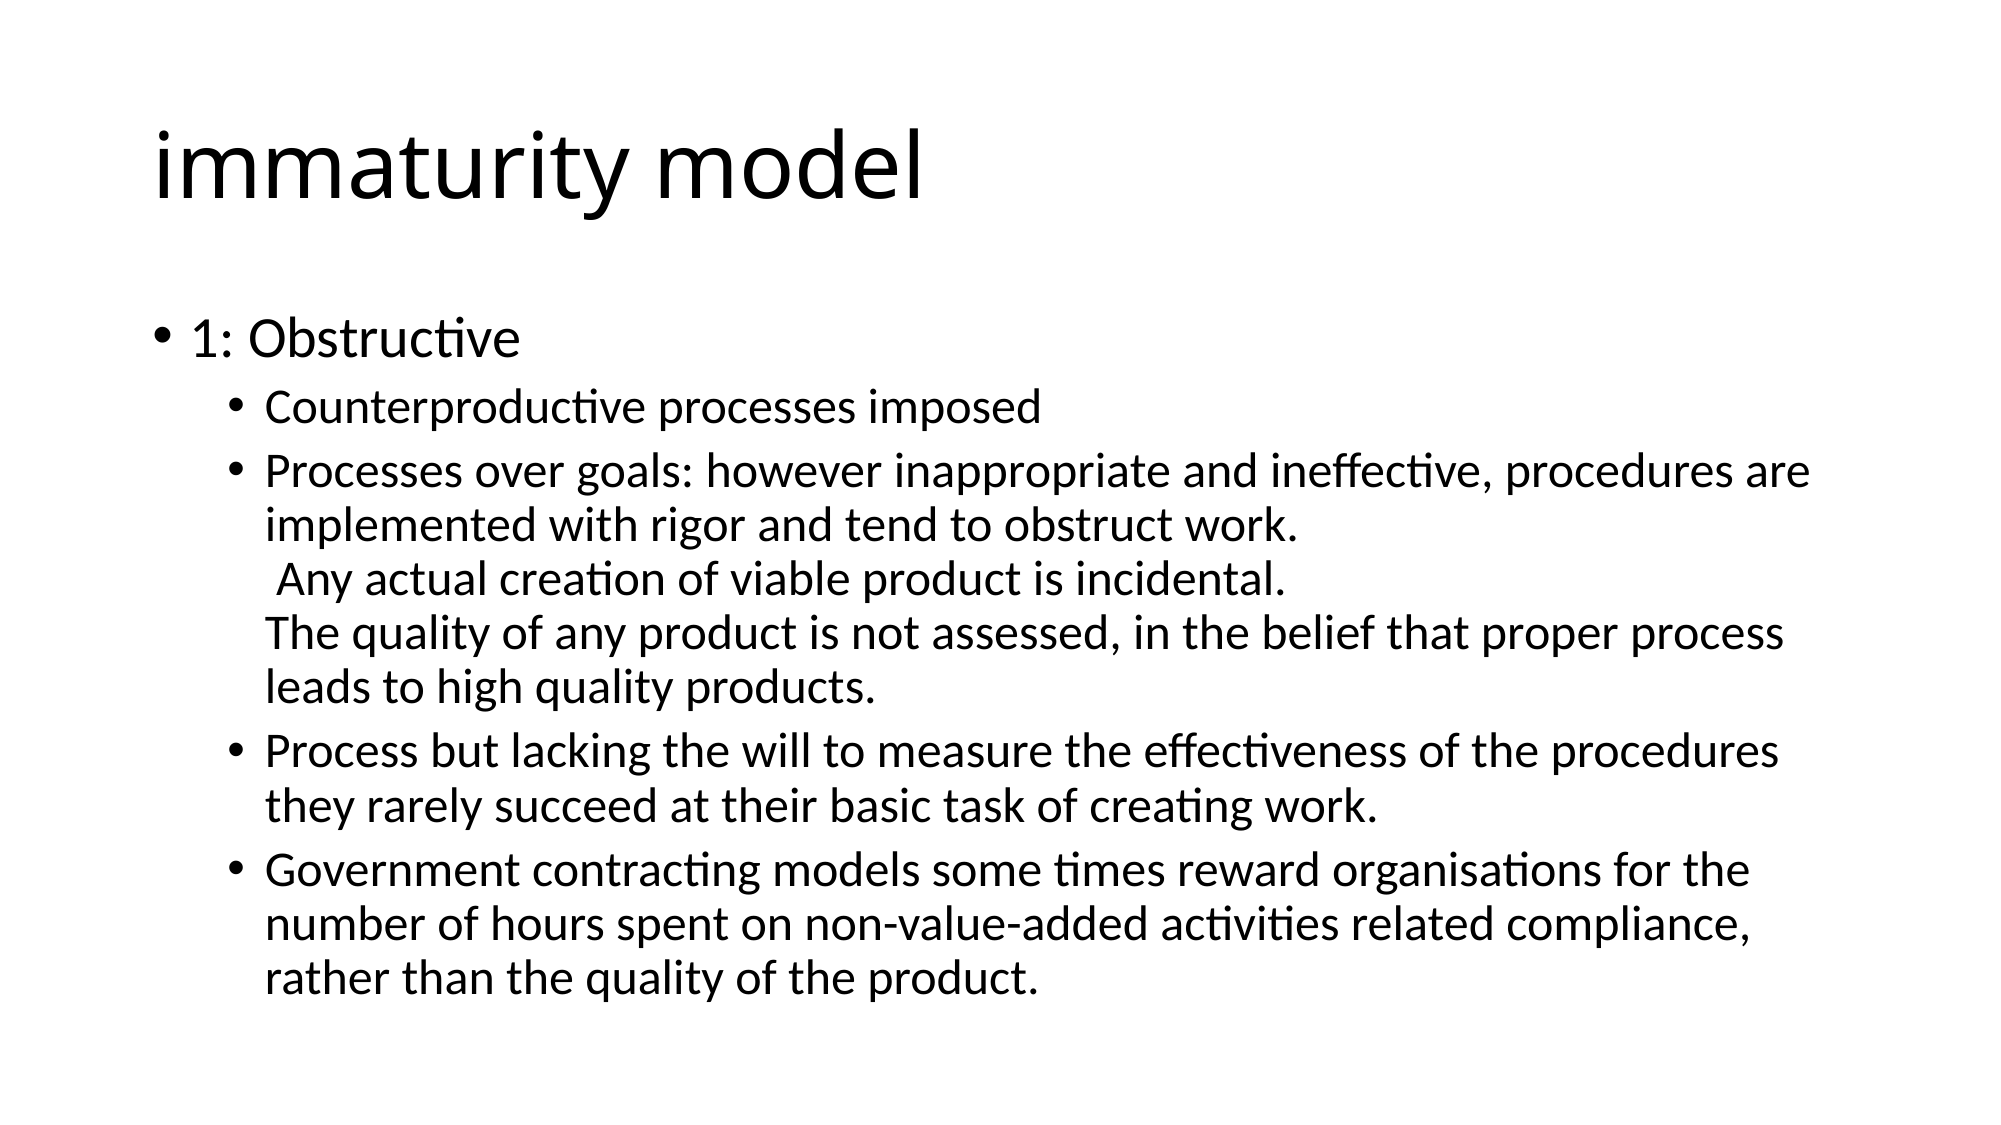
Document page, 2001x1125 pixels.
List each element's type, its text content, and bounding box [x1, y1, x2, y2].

title immaturity model [137, 59, 1863, 278]
list 1: Obstructive Counterproductive processes imposed Processes over goals: however inappropriate and ineffective, procedures are implemented with rigor and tend to obstruct work. Any actual creation of viable product is incidental. The quality of any product is not assessed, in the belief that proper process leads to high quality products. Process but lacking the will to measure the effectiveness of the procedures they rarely succeed at their basic task of creating work. Government contracting models some times reward organisations for the number of hours spent on non-value-added activities related compliance, rather than the quality of the product. [137, 299, 1863, 1014]
